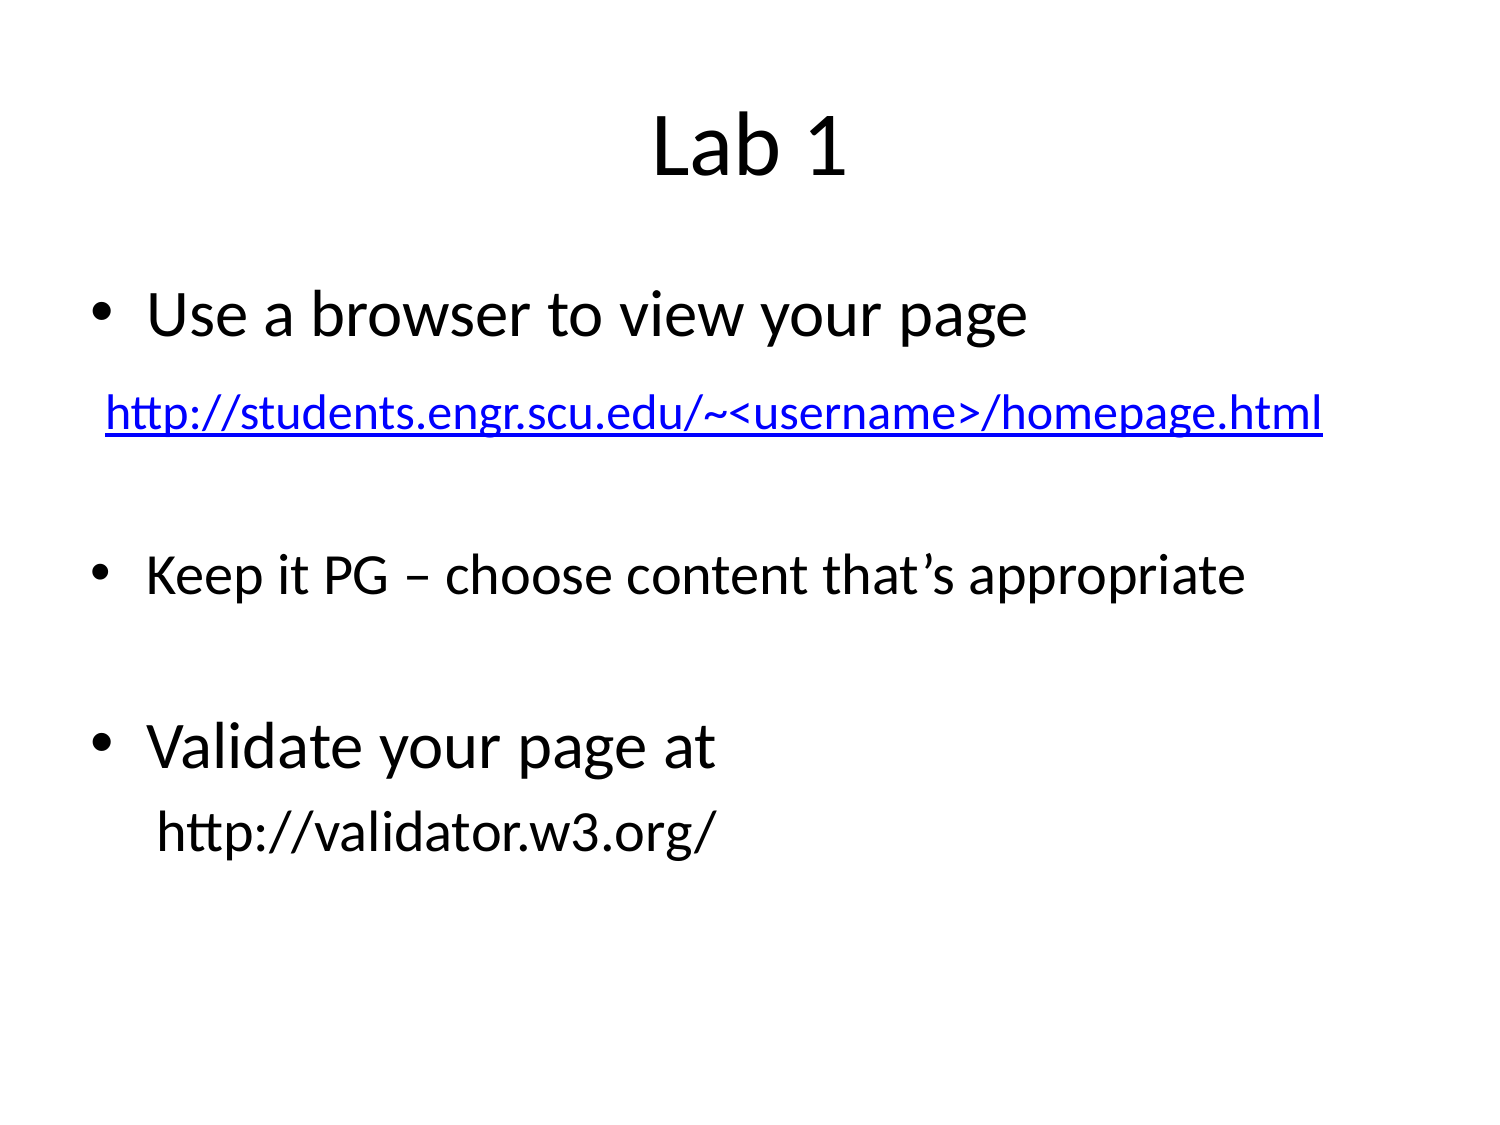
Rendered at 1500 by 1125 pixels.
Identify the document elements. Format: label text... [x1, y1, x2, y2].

title Lab 1 [75, 45, 1425, 233]
list Use a browser to view your page http://students.engr.scu.edu/~<username>/homepage.html Keep it PG – choose content that’s appropriate Validate your page at http://validator.w3.org/ [75, 262, 1425, 1005]
